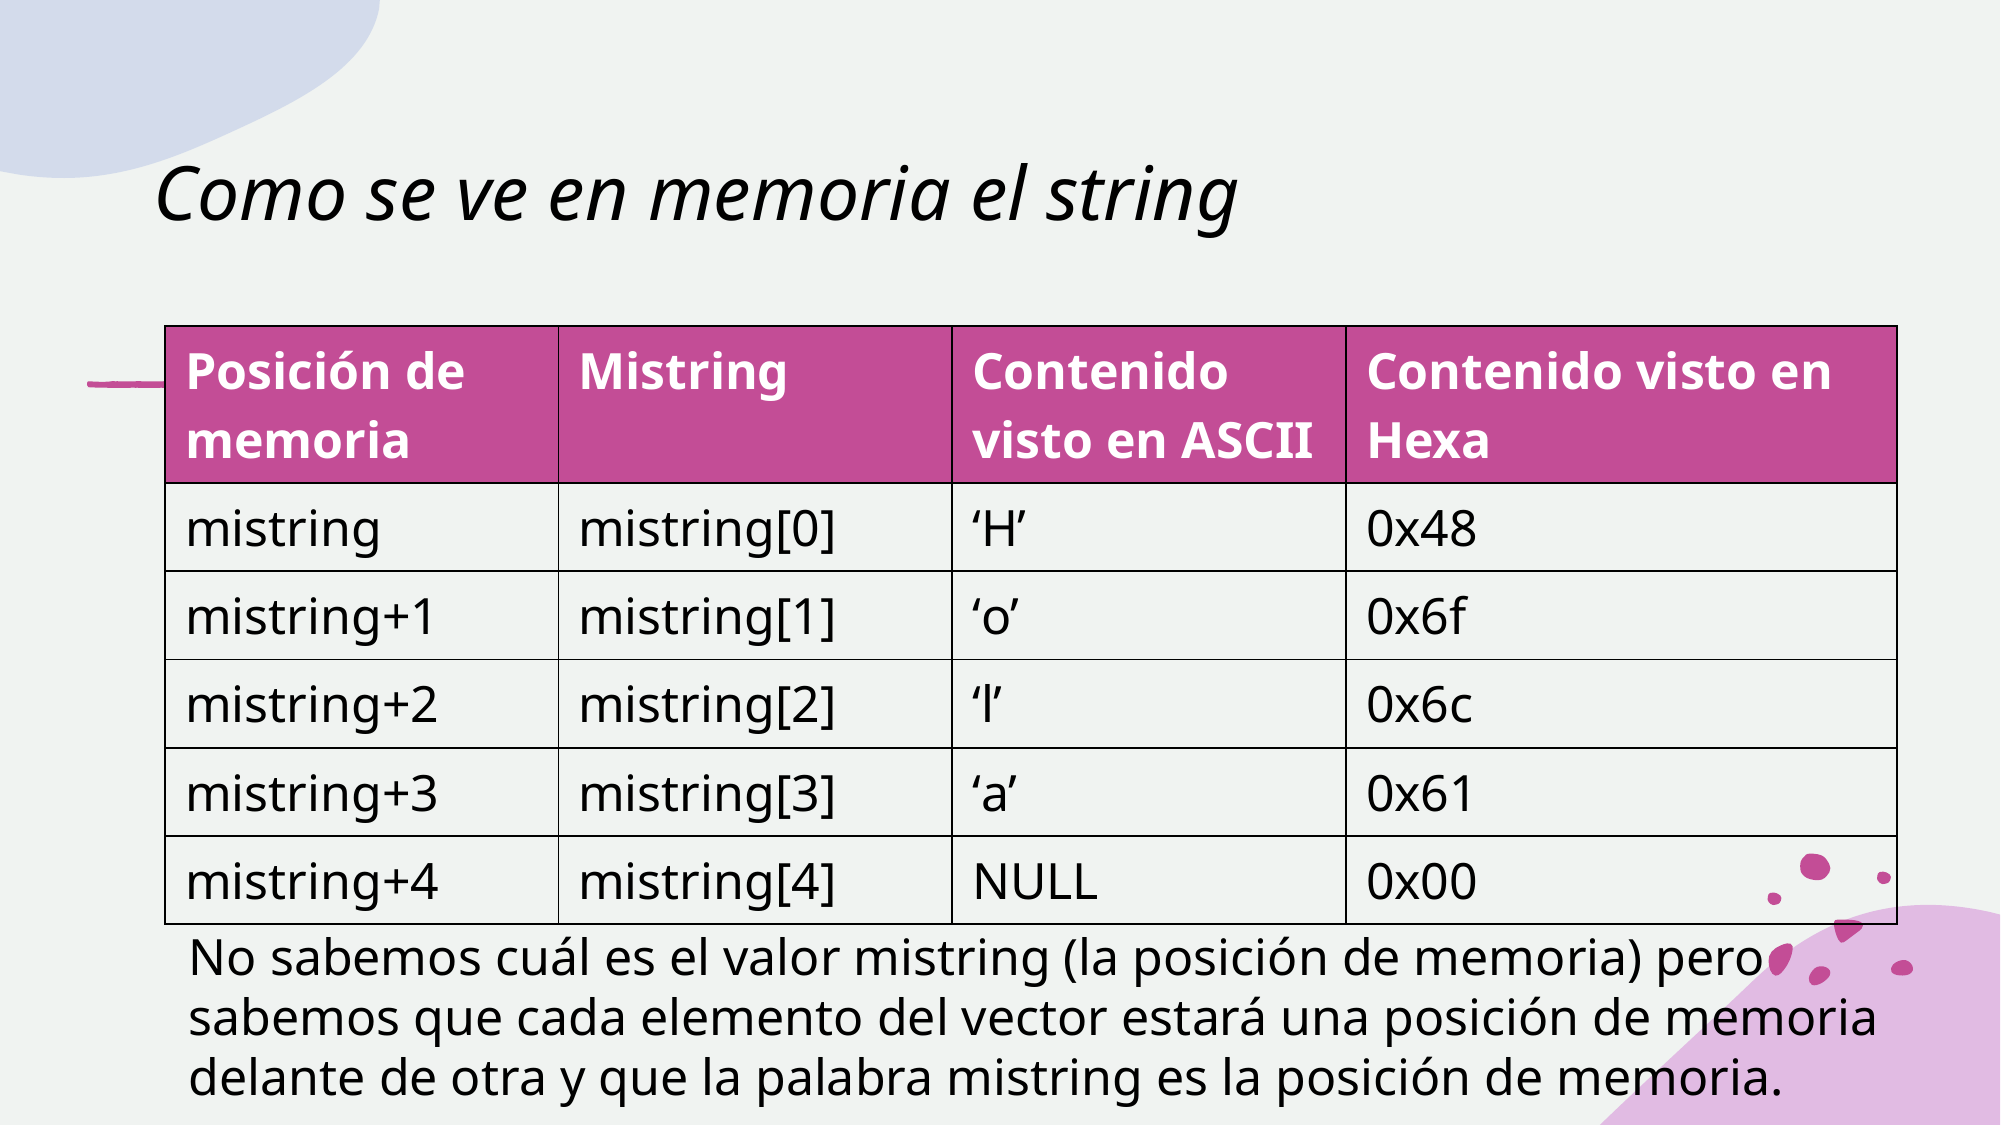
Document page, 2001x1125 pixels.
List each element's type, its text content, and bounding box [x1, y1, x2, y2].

table_header Contenido visto en ASCII [953, 327, 1345, 482]
table_cell ‘l’ [953, 660, 1345, 747]
table_cell 0x61 [1347, 749, 1896, 835]
table_cell ‘a’ [953, 749, 1345, 835]
table_header Posición de memoria [166, 327, 558, 482]
table_cell mistring[0] [559, 484, 951, 570]
table_cell 0x6c [1347, 660, 1896, 747]
table_cell mistring[1] [559, 572, 951, 659]
table_cell 0x00 [1347, 837, 1896, 915]
table_cell mistring[4] [559, 837, 951, 915]
table_header Contenido visto en Hexa [1347, 327, 1896, 482]
table_cell mistring[2] [559, 660, 951, 747]
table_header Mistring [559, 327, 951, 482]
table_cell ‘H’ [953, 484, 1345, 570]
table_cell 0x6f [1347, 572, 1896, 659]
table_cell mistring+3 [166, 749, 558, 835]
text_box No sabemos cuál es el valor mistring (la posición de memoria) pero sabemos que cada elemento del vector estará una posición de memoria delante de otra y que la palabra mistring es la posición de memoria. [169, 915, 1921, 1116]
table_cell mistring+4 [166, 837, 558, 923]
table_cell mistring[3] [559, 749, 951, 835]
table_cell mistring [166, 484, 558, 570]
table_cell ‘o’ [953, 572, 1345, 659]
table_cell 0x48 [1347, 484, 1896, 570]
table_cell NULL [953, 837, 1345, 915]
title Como se ve en memoria el string [133, 25, 1917, 246]
table_cell mistring+1 [166, 572, 558, 659]
table_cell mistring+2 [166, 660, 558, 747]
